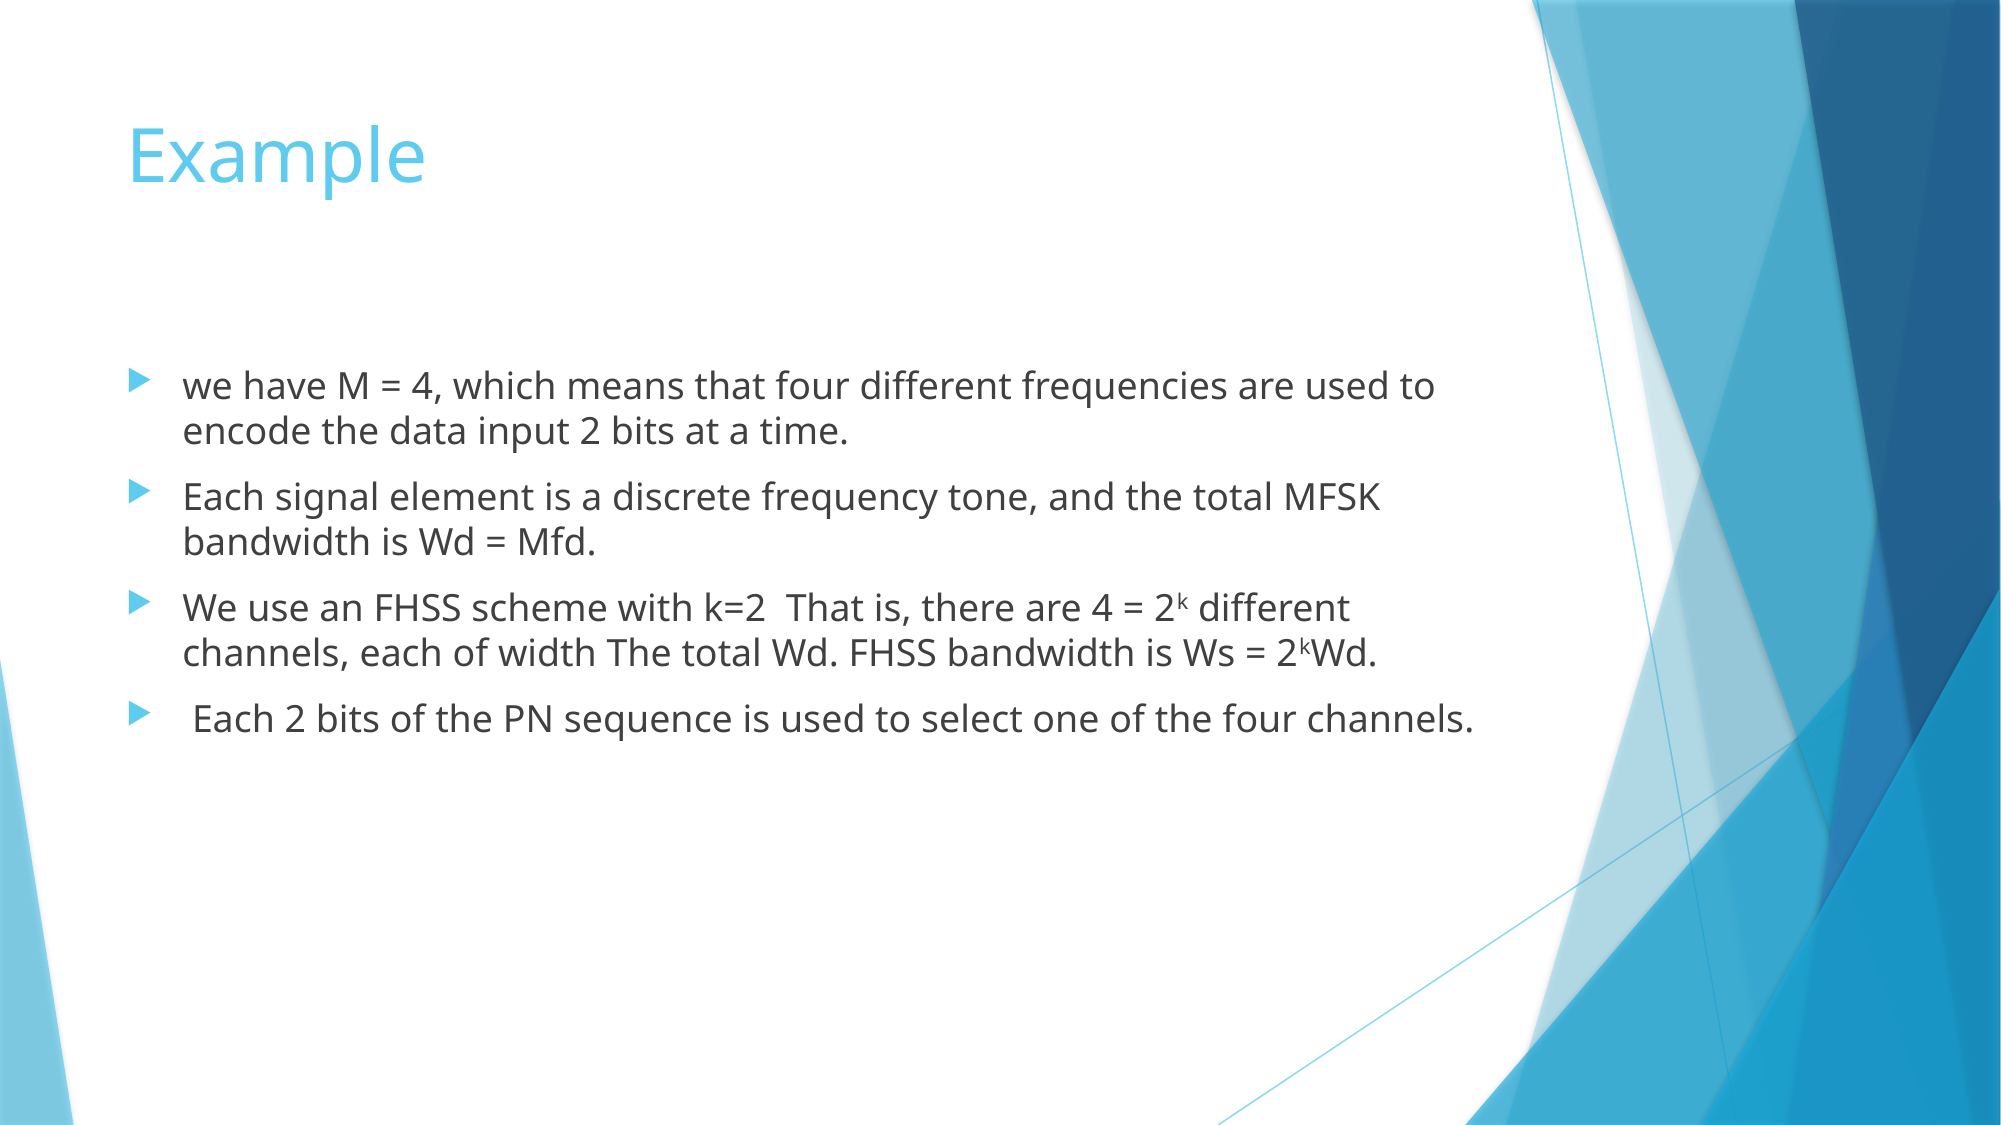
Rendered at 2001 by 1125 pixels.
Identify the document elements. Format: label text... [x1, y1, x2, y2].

title Example [111, 99, 1522, 317]
list we have M = 4, which means that four different frequencies are used to encode the data input 2 bits at a time. Each signal element is a discrete frequency tone, and the total MFSK bandwidth is Wd = Mfd. We use an FHSS scheme with k=2 That is, there are 4 = 2k different channels, each of width The total Wd. FHSS bandwidth is Ws = 2kWd. Each 2 bits of the PN sequence is used to select one of the four channels. [111, 354, 1522, 992]
